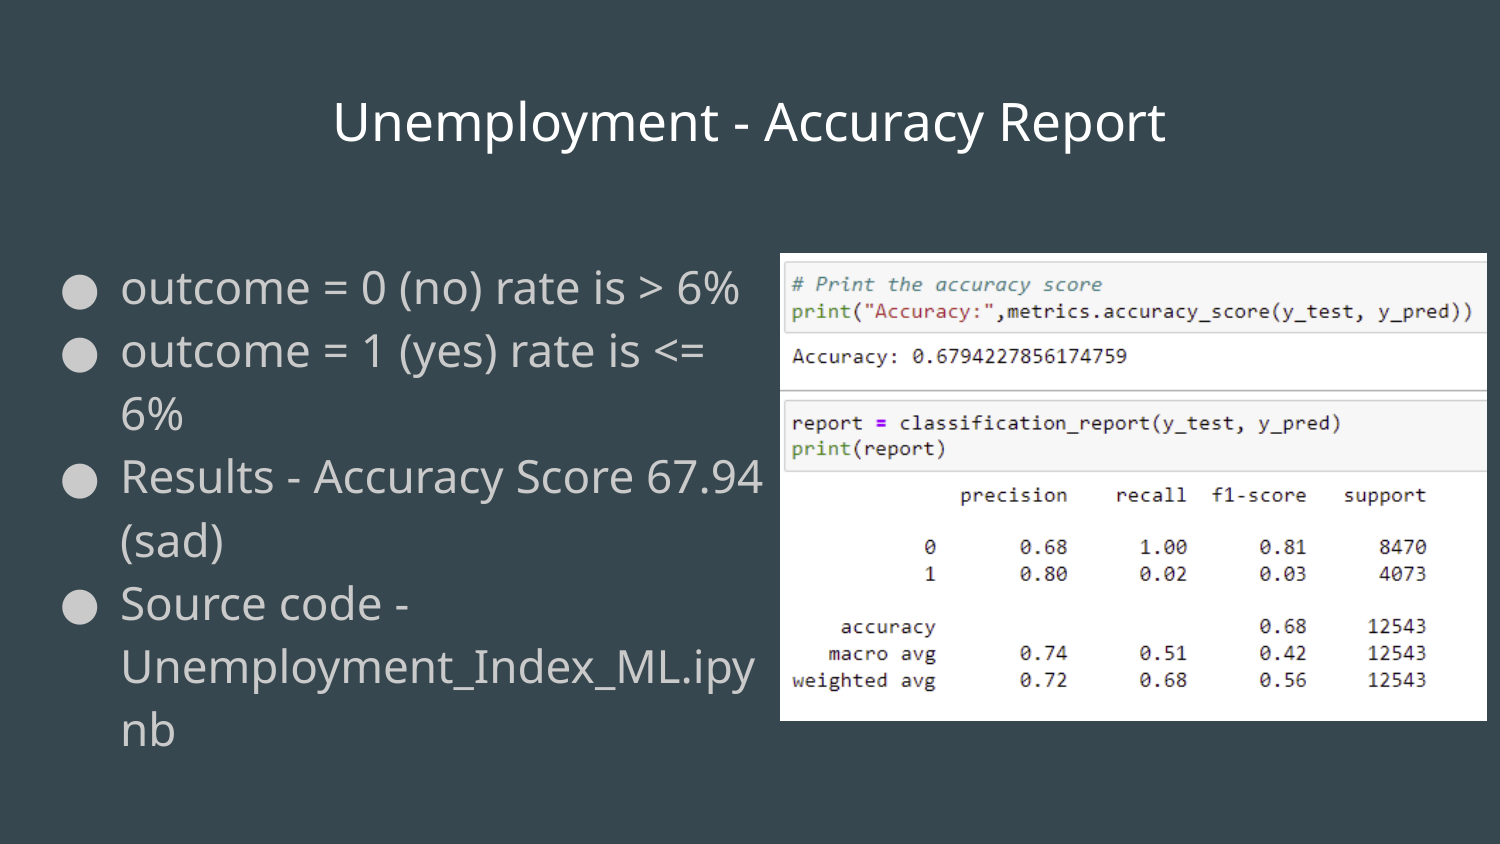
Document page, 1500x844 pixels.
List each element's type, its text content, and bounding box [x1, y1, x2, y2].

title Unemployment - Accuracy Report [51, 72, 1449, 167]
picture [780, 253, 1487, 721]
list outcome = 0 (no) rate is > 6% outcome = 1 (yes) rate is <= 6% Results - Accuracy Score 67.94 (sad) Source code - Unemployment_Index_ML.ipynb [30, 235, 781, 797]
